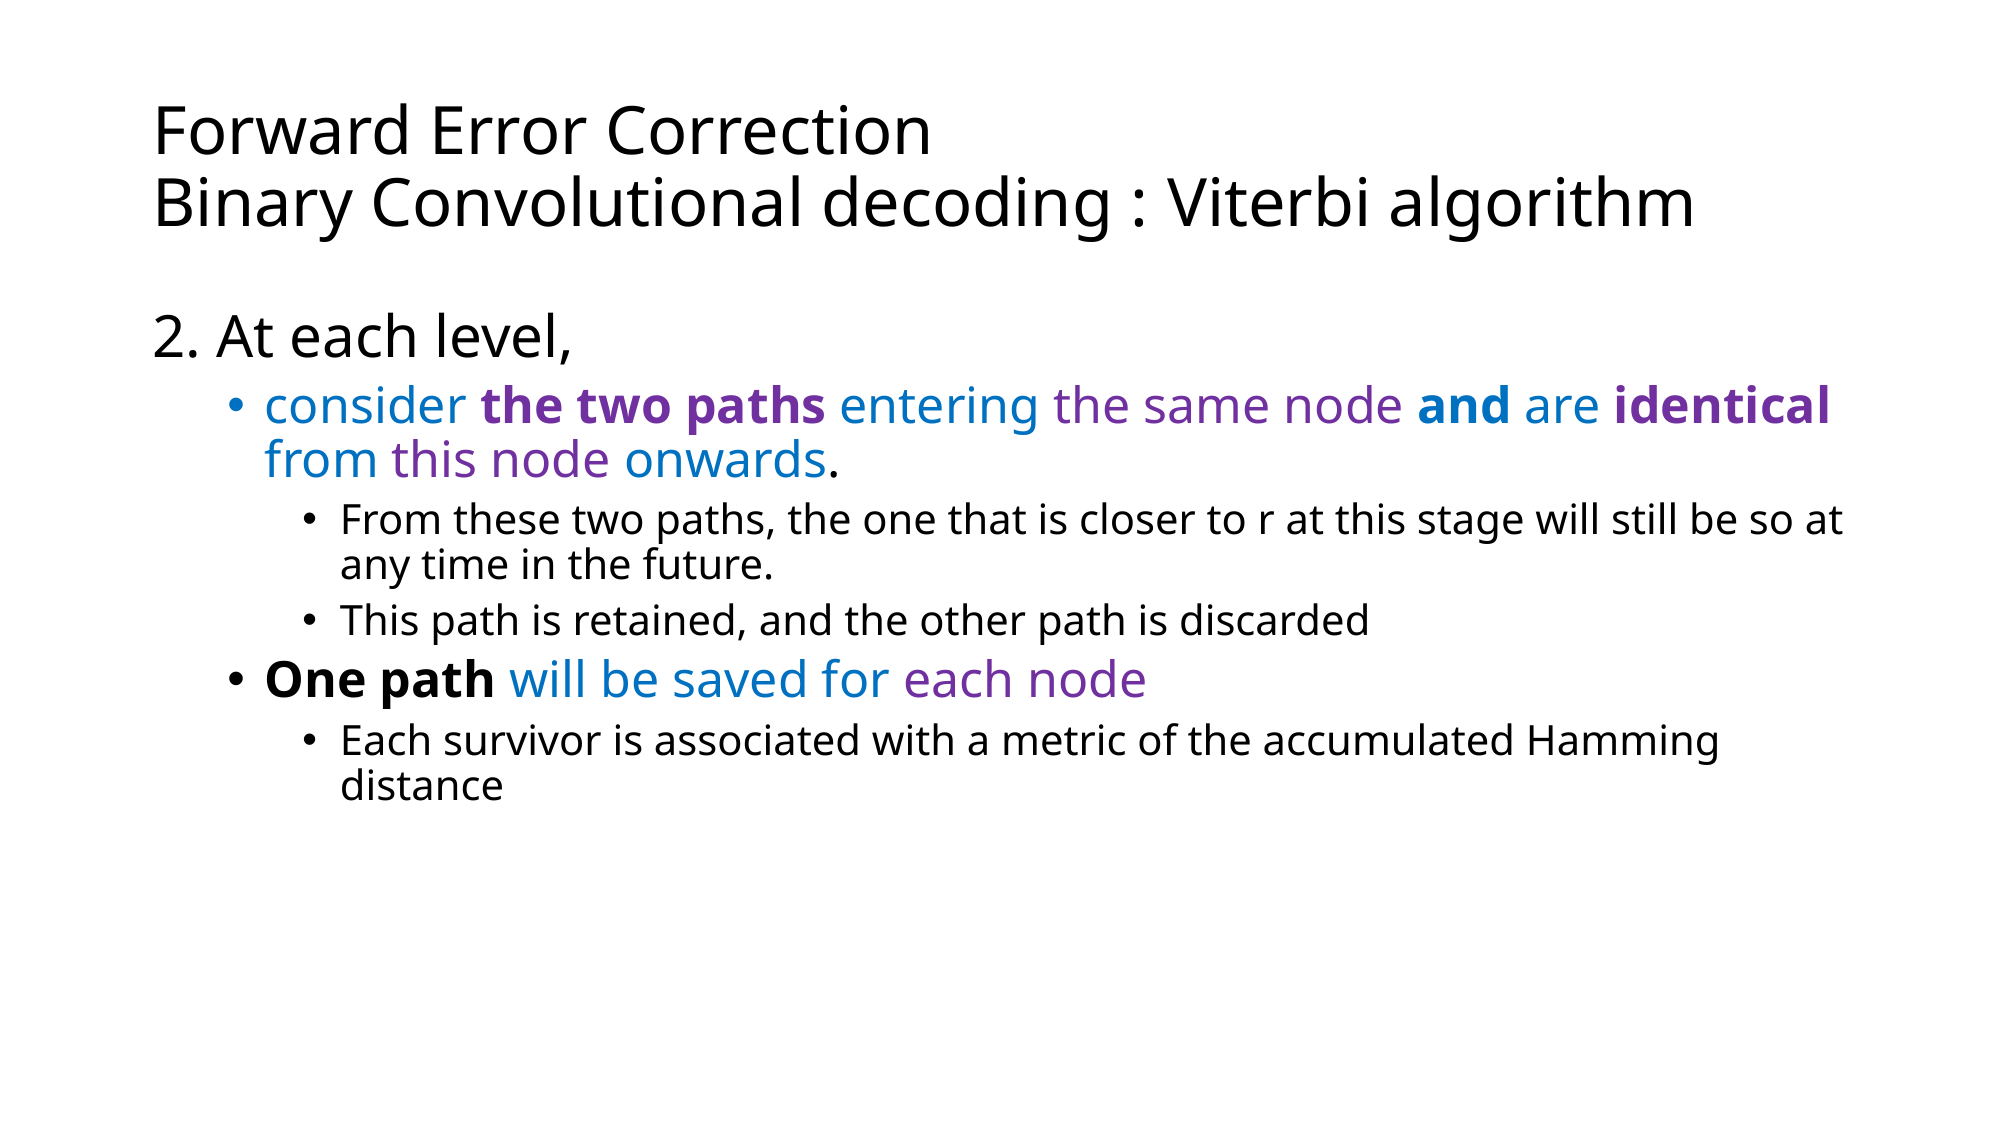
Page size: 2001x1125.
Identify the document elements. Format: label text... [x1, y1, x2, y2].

title Forward Error Correction Binary Convolutional decoding : Viterbi algorithm [137, 59, 1863, 278]
list 2. At each level, consider the two paths entering the same node and are identical from this node onwards. From these two paths, the one that is closer to r at this stage will still be so at any time in the future. This path is retained, and the other path is discarded One path will be saved for each node Each survivor is associated with a metric of the accumulated Hamming distance [137, 299, 1863, 1014]
